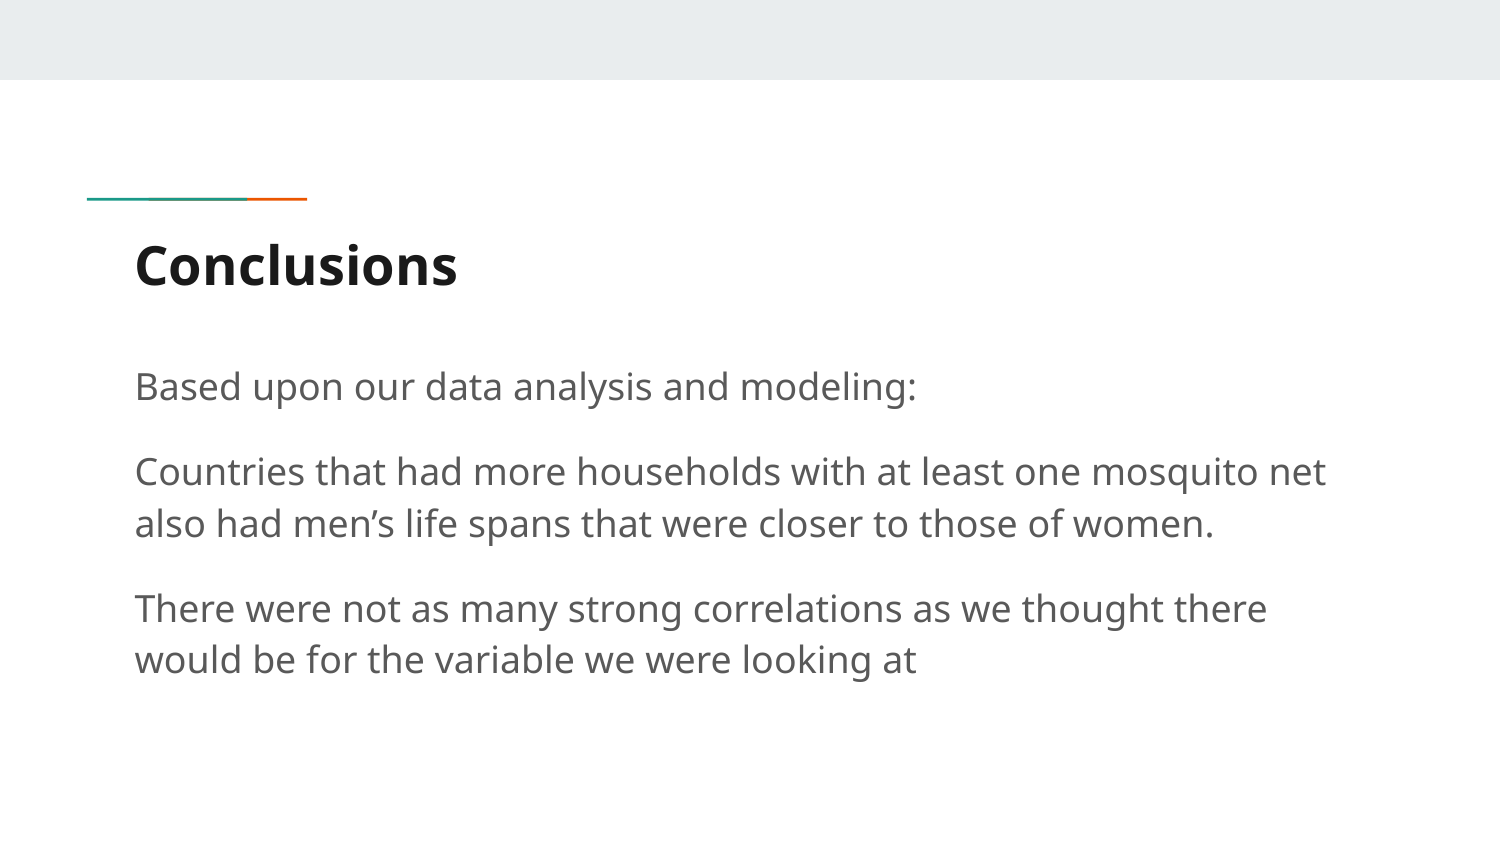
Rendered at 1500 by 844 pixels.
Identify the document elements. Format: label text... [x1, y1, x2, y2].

list Based upon our data analysis and modeling: Countries that had more households with at least one mosquito net also had men’s life spans that were closer to those of women. There were not as many strong correlations as we thought there would be for the variable we were looking at [119, 341, 1381, 712]
title Conclusions [119, 216, 1381, 305]
